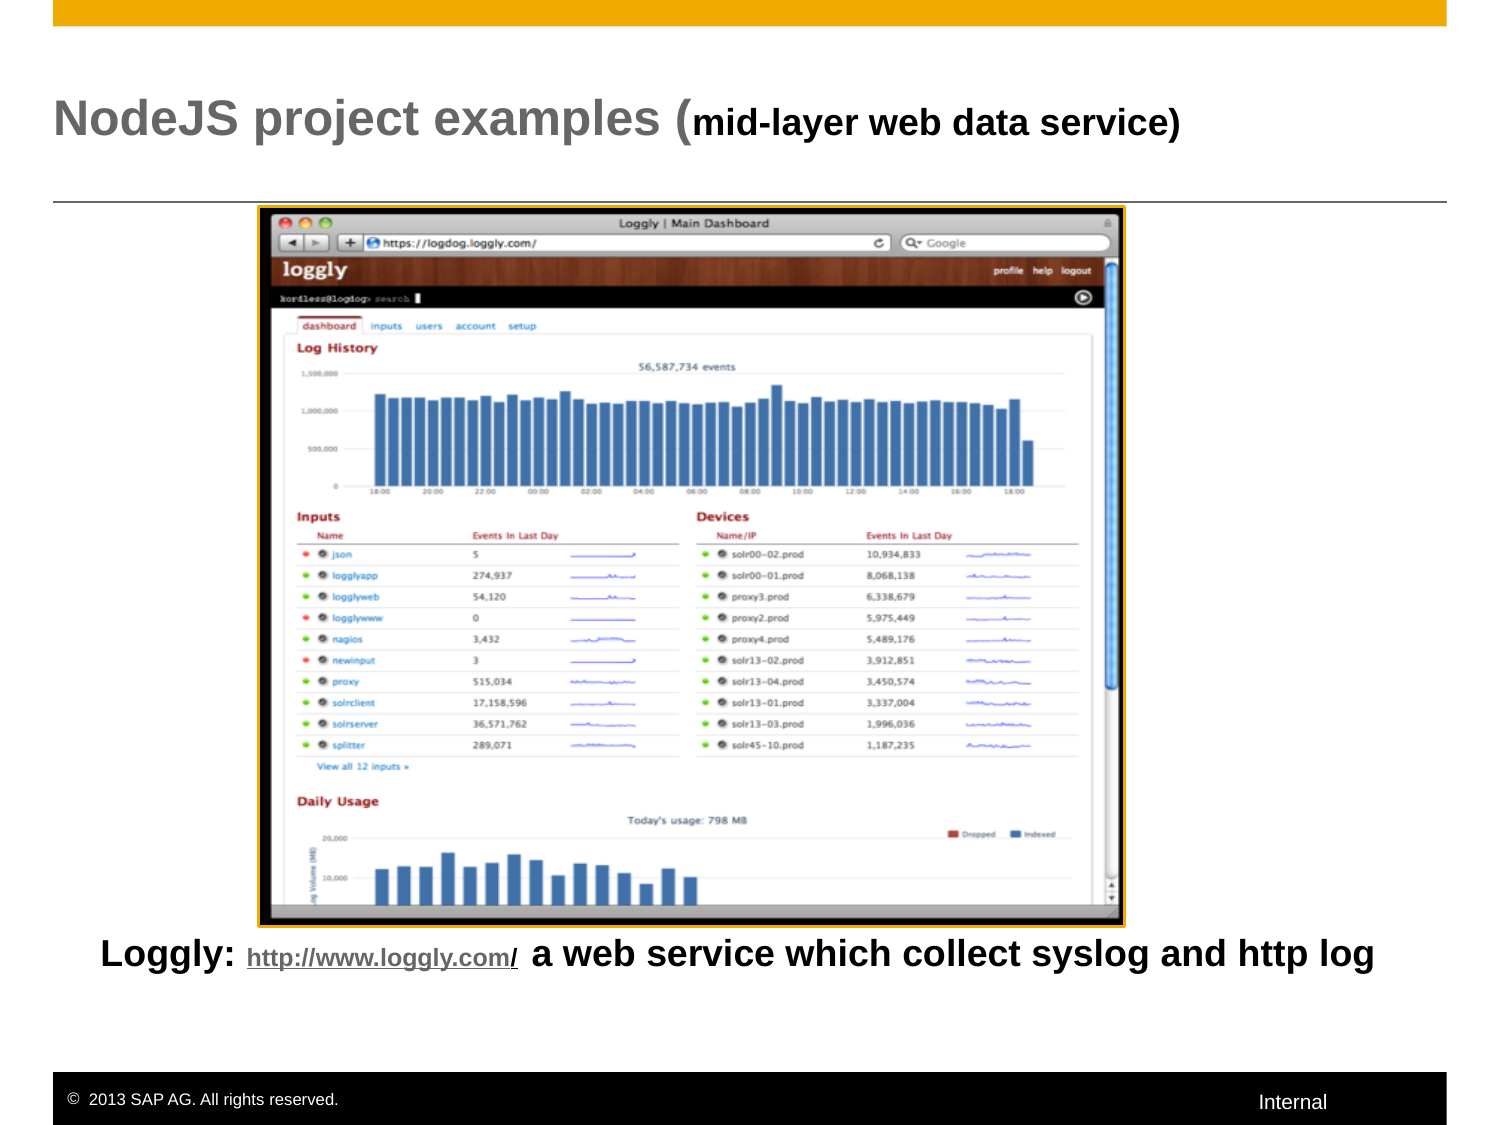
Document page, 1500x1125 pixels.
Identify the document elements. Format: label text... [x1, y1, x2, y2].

list Loggly: http://www.loggly.com/ a web service which collect syslog and http log [100, 928, 1483, 999]
picture [259, 207, 1123, 926]
title NodeJS project examples (mid-layer web data service) [53, 53, 1447, 178]
